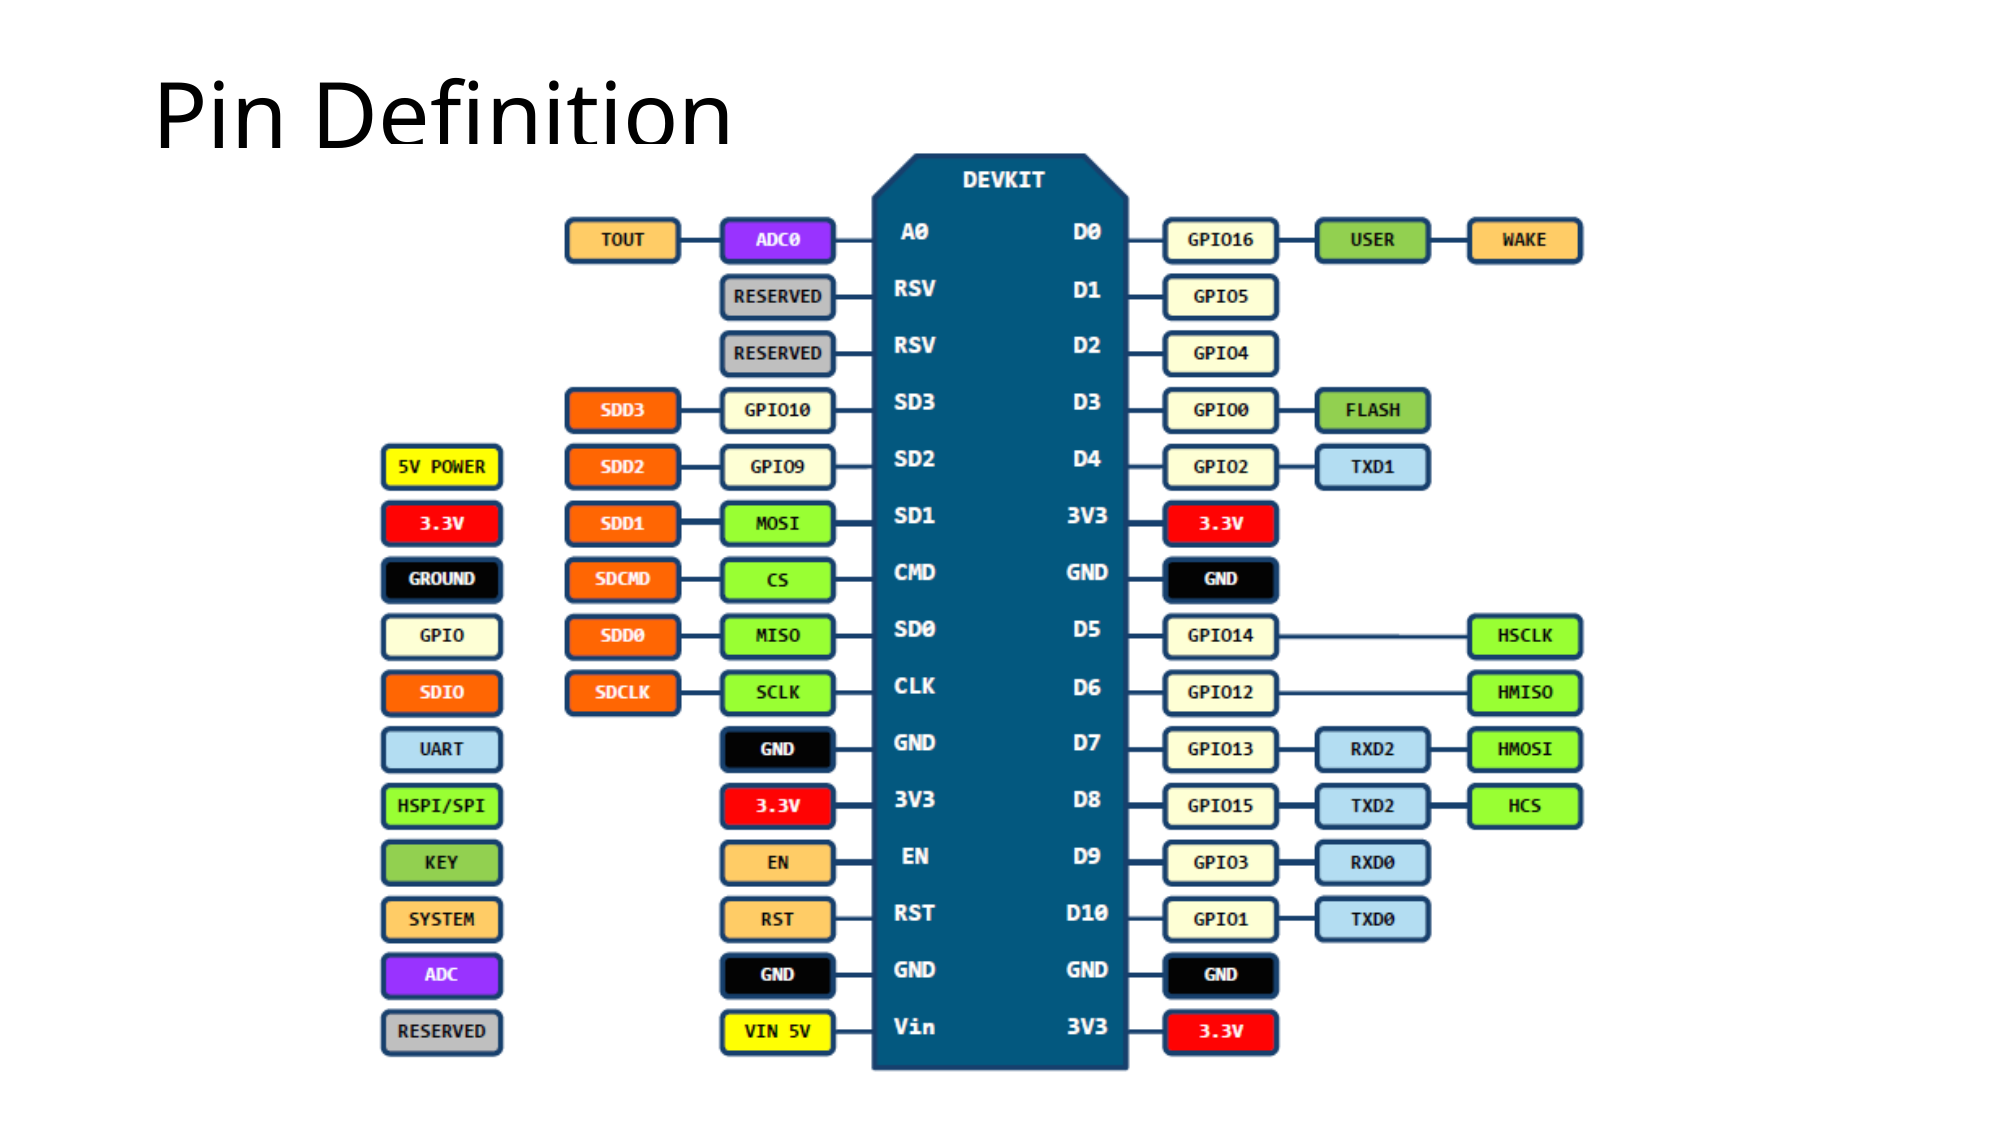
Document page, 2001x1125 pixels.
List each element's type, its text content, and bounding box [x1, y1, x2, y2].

title Pin Definition [137, 10, 1863, 229]
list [375, 144, 1591, 1080]
